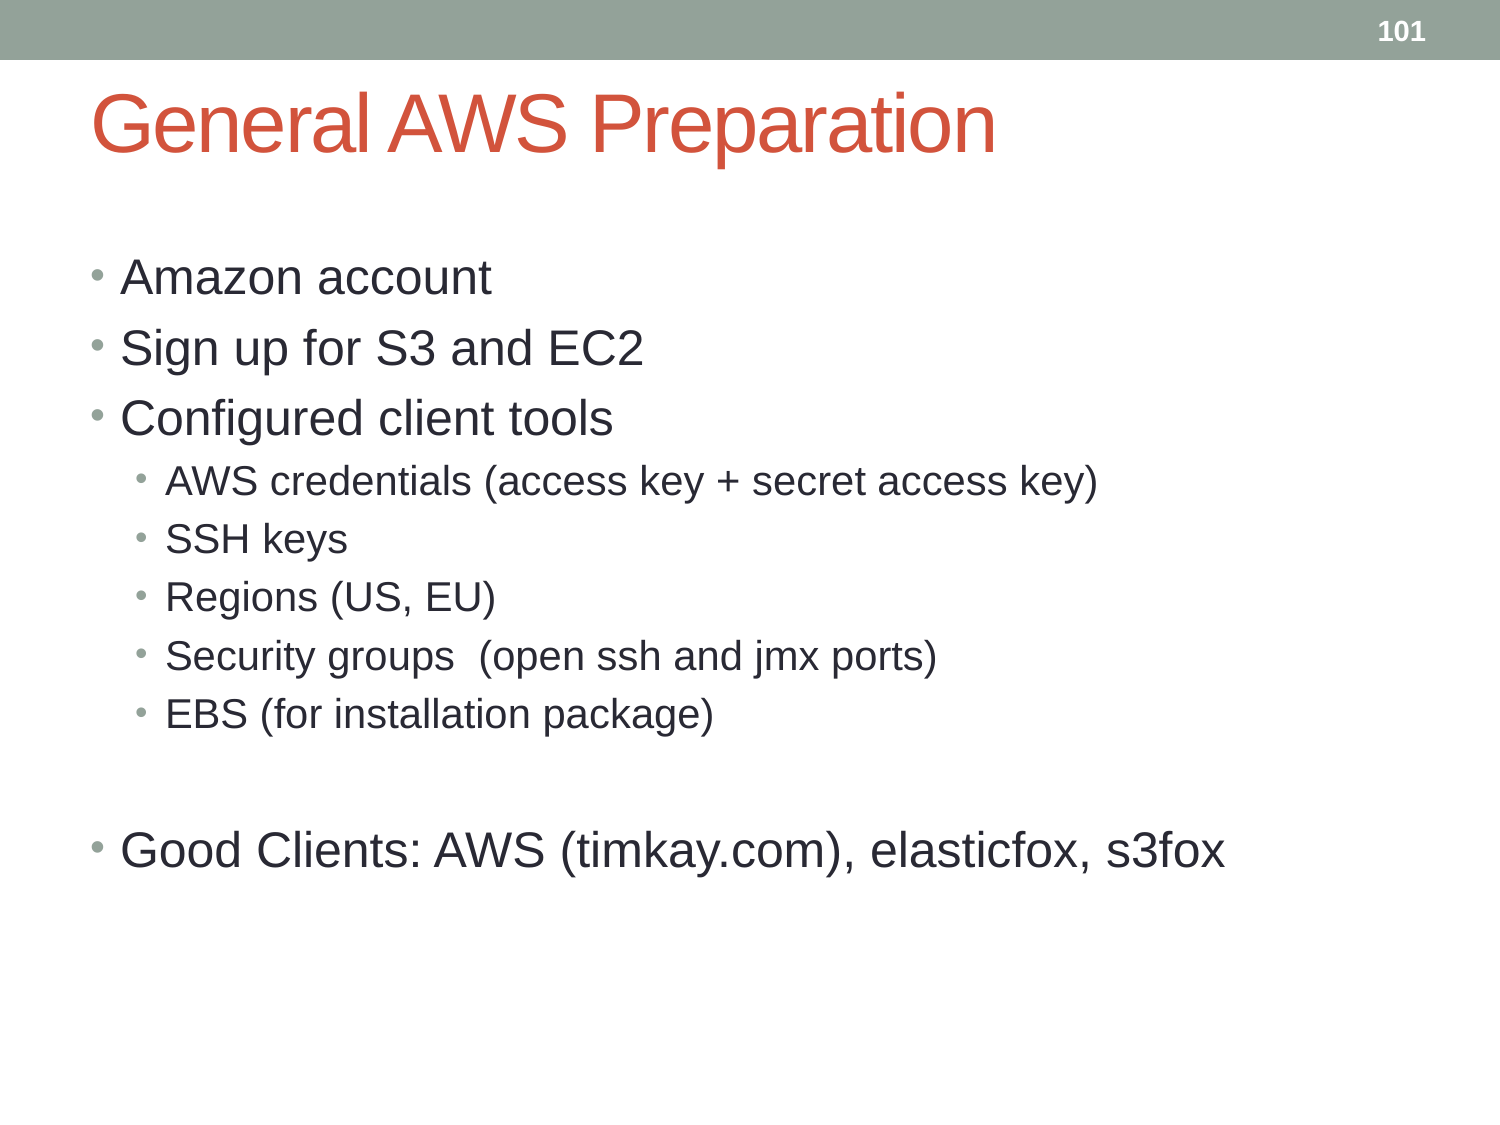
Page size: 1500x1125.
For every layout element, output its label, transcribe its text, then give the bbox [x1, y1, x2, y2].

list Amazon account Sign up for S3 and EC2 Configured client tools AWS credentials (access key + secret access key) SSH keys Regions (US, EU) Security groups (open ssh and jmx ports) EBS (for installation package) Good Clients: AWS (timkay.com), elasticfox, s3fox [75, 237, 1425, 1063]
slide_number 101 [1362, 3, 1450, 57]
title General AWS Preparation [75, 50, 1425, 188]
